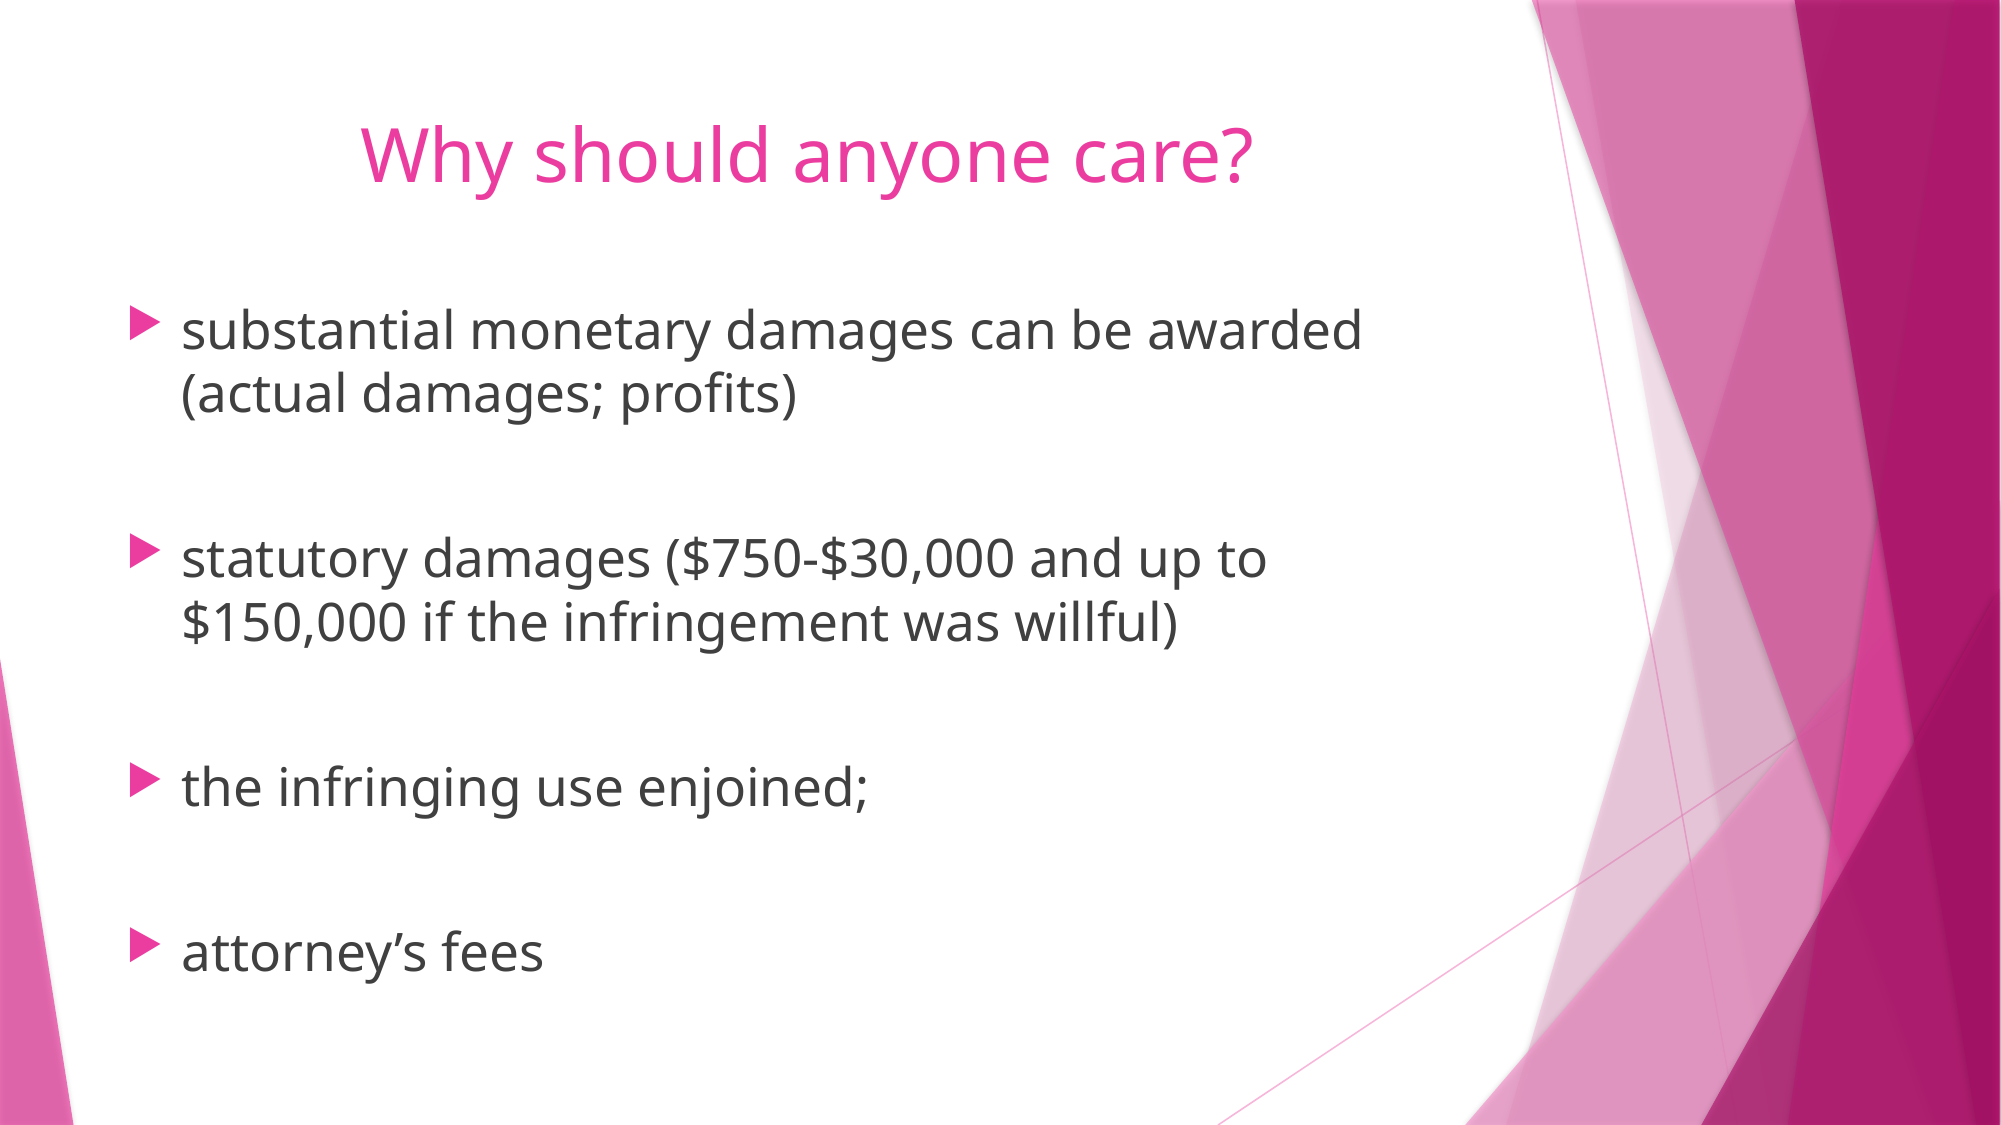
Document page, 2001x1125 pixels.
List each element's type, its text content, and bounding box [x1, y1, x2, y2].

list substantial monetary damages can be awarded (actual damages; profits) statutory damages ($750-$30,000 and up to $150,000 if the infringement was willful) the infringing use enjoined; attorney’s fees [111, 288, 1522, 992]
title Why should anyone care? [111, 99, 1522, 230]
